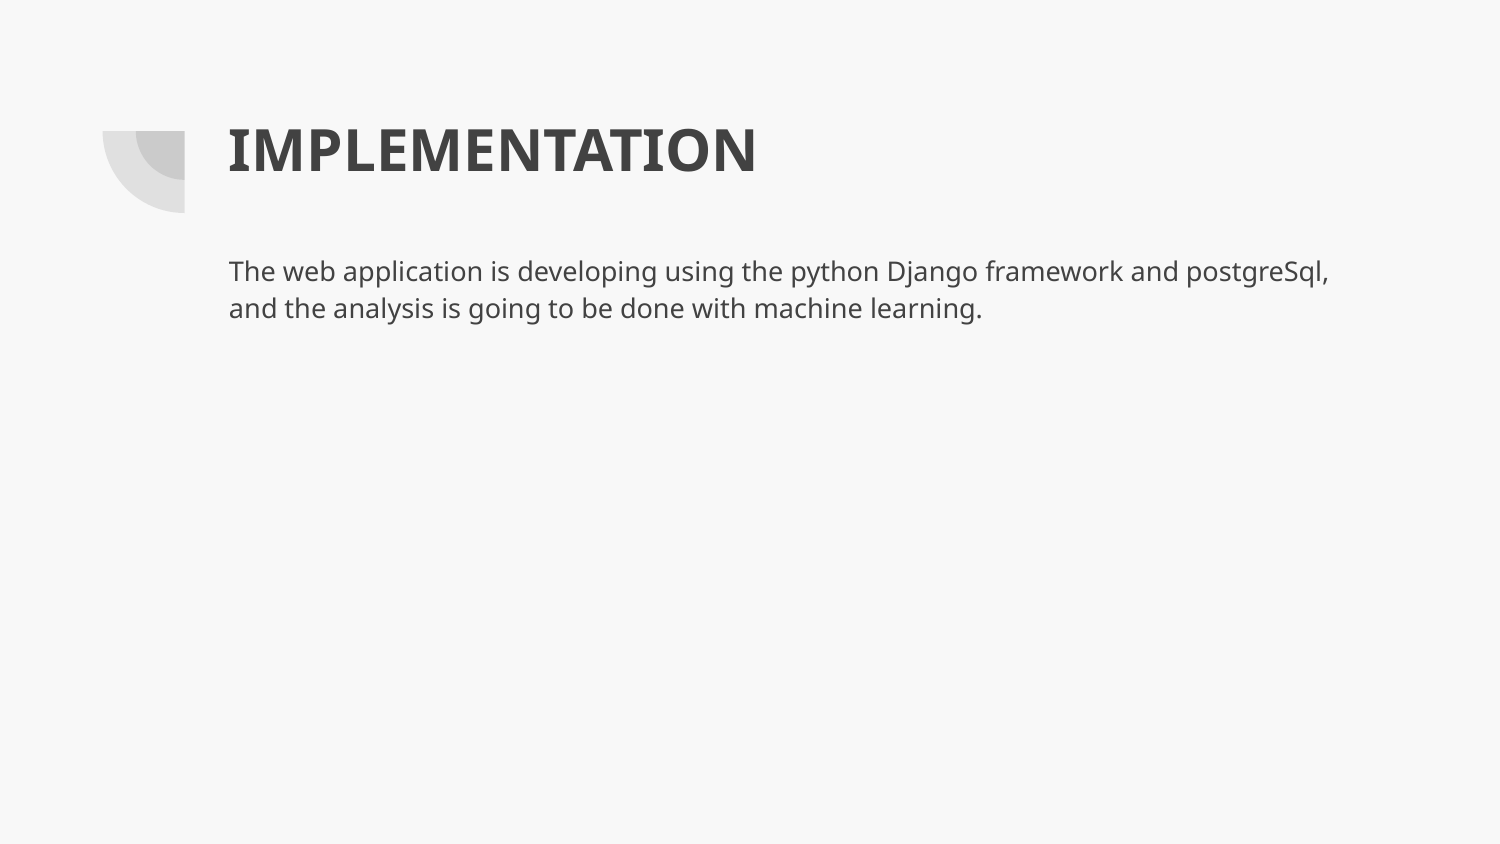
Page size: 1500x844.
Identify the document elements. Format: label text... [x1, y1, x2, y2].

title IMPLEMENTATION [213, 98, 1368, 234]
list The web application is developing using the python Django framework and postgreSql, and the analysis is going to be done with machine learning. [213, 234, 1368, 652]
